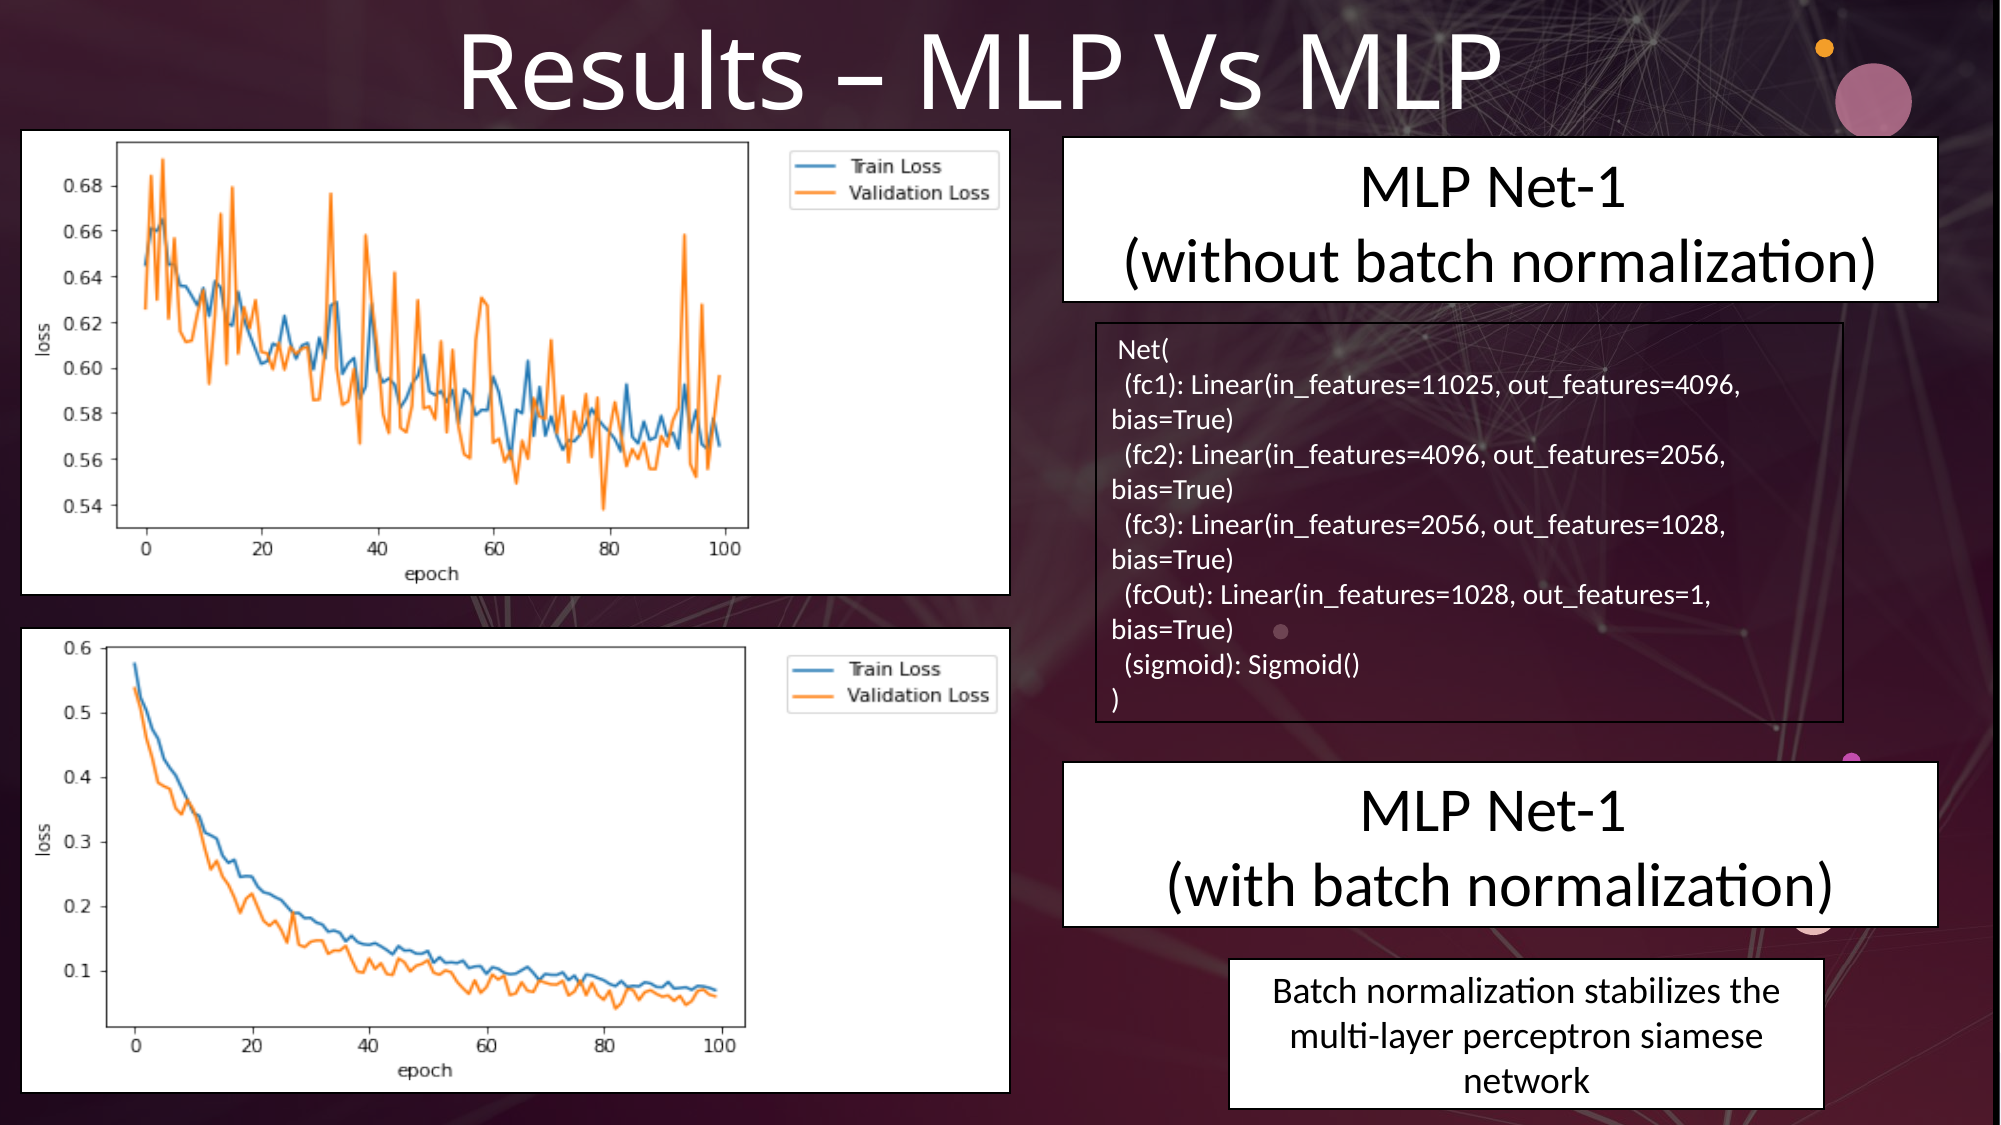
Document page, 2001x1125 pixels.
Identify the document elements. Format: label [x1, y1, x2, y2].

text_box [1993, 0, 2000, 1125]
text_box [51, 38, 1912, 936]
picture [0, 0, 1993, 1125]
